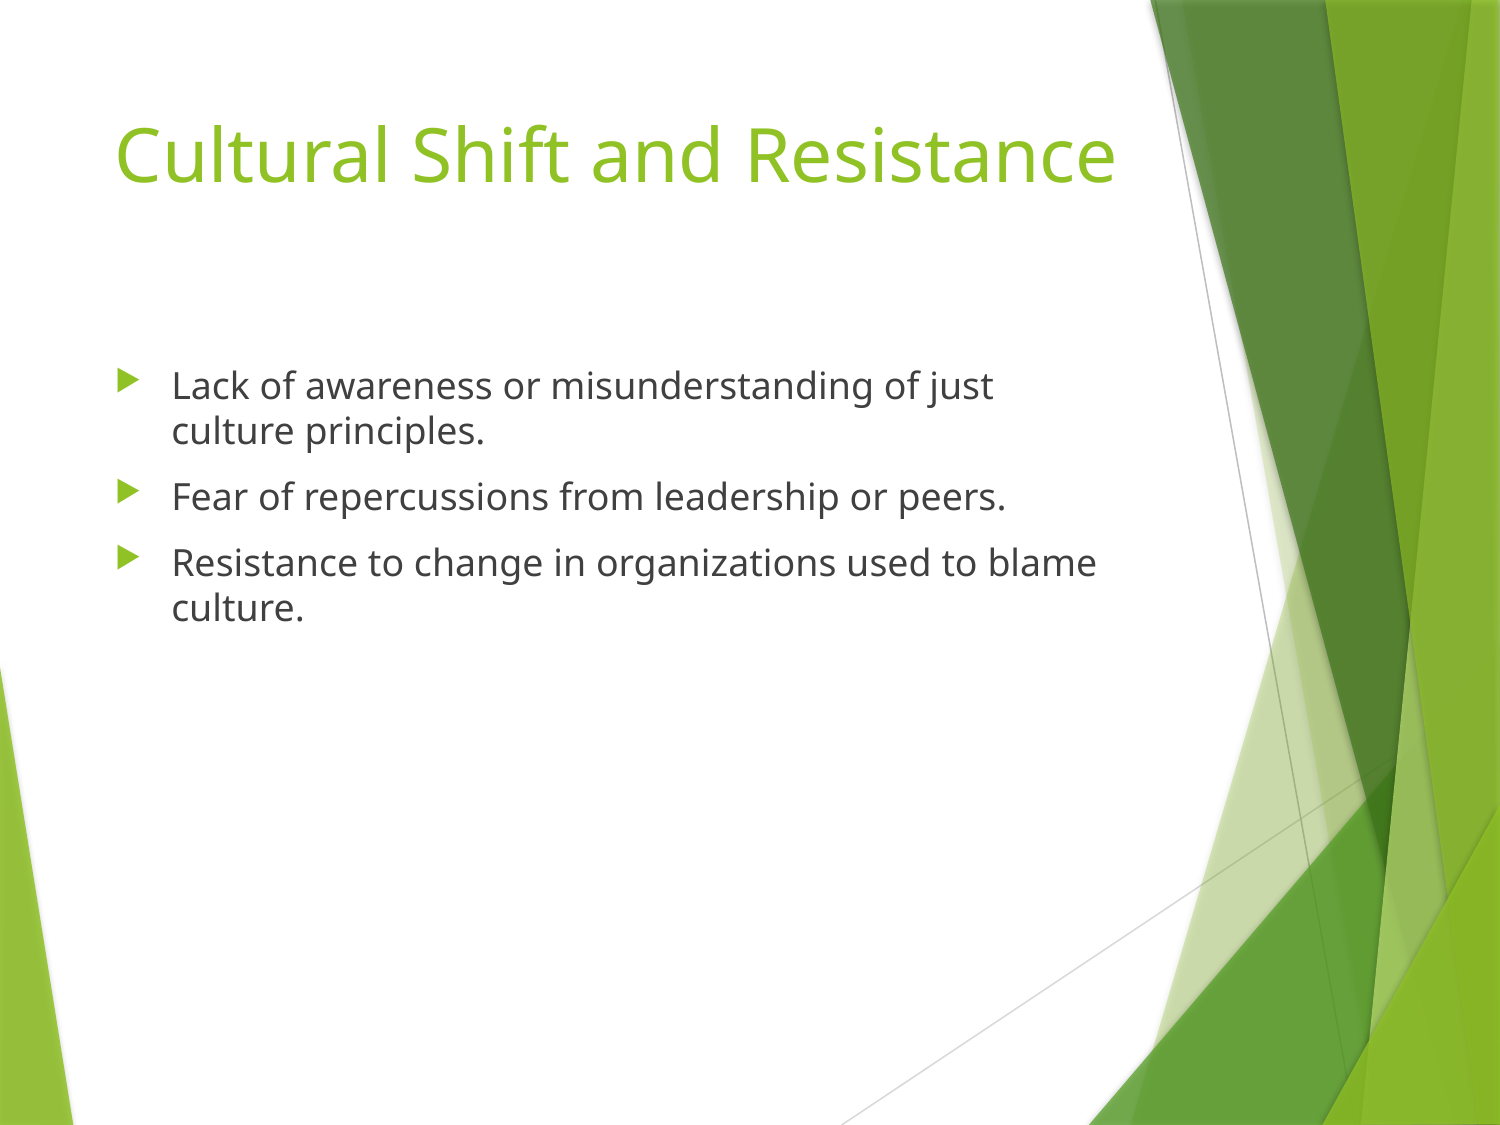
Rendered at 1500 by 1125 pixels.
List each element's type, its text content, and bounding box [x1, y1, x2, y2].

list Lack of awareness or misunderstanding of just culture principles. Fear of repercussions from leadership or peers. Resistance to change in organizations used to blame culture. [99, 354, 1142, 992]
title Cultural Shift and Resistance [99, 99, 1142, 317]
